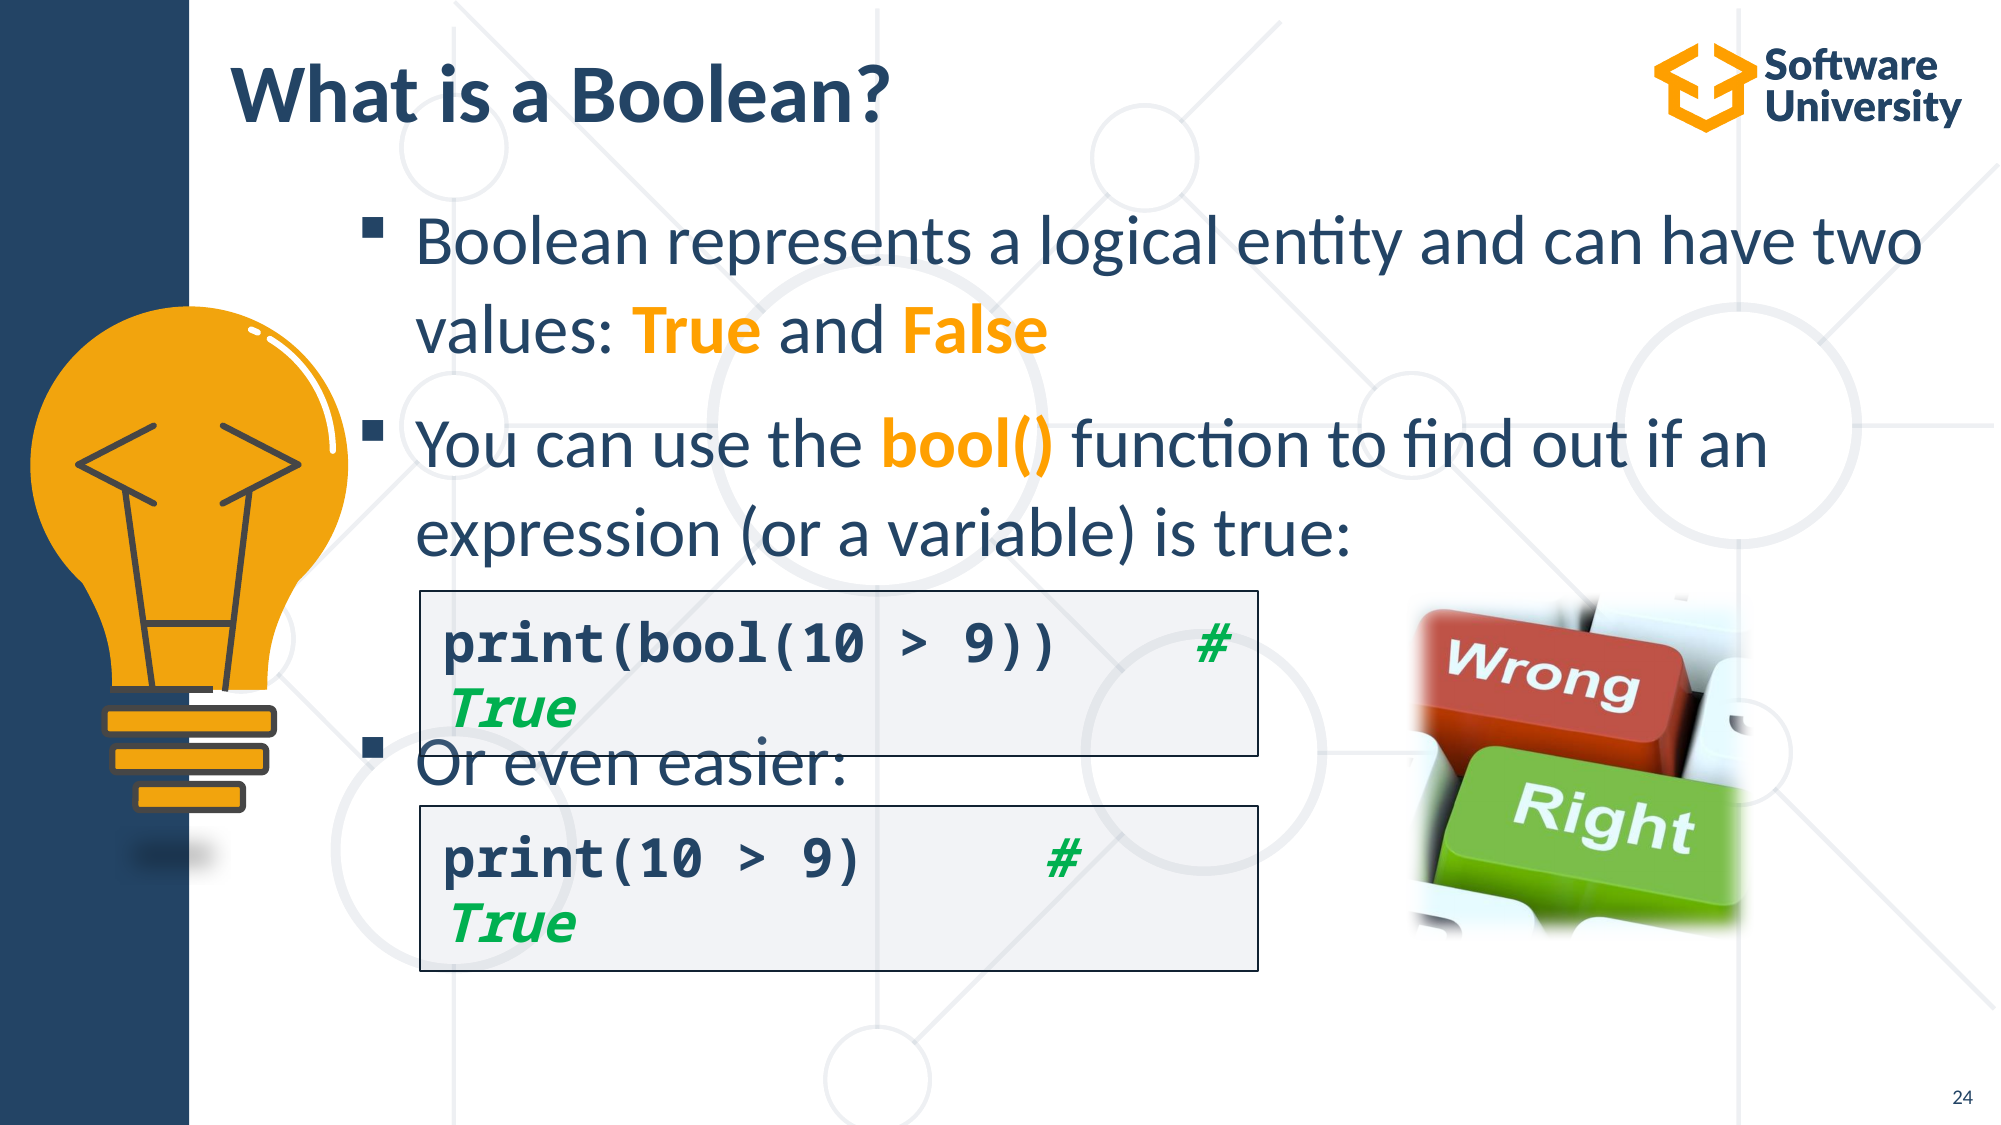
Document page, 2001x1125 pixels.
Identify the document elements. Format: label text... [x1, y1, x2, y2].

picture [1641, 31, 1973, 145]
text_box print(10 > 9) # True [420, 806, 1259, 972]
picture [1404, 591, 1755, 942]
text_box 24 [1927, 1067, 1989, 1117]
text_box print(bool(10 > 9)) # True [420, 591, 1259, 757]
title What is a Boolean? [212, 16, 1628, 162]
list Boolean represents a logical entity and can have two values: True and False You can use the bool() function to find out if an expression (or a variable) is true: Or even easier: [338, 183, 1968, 1070]
